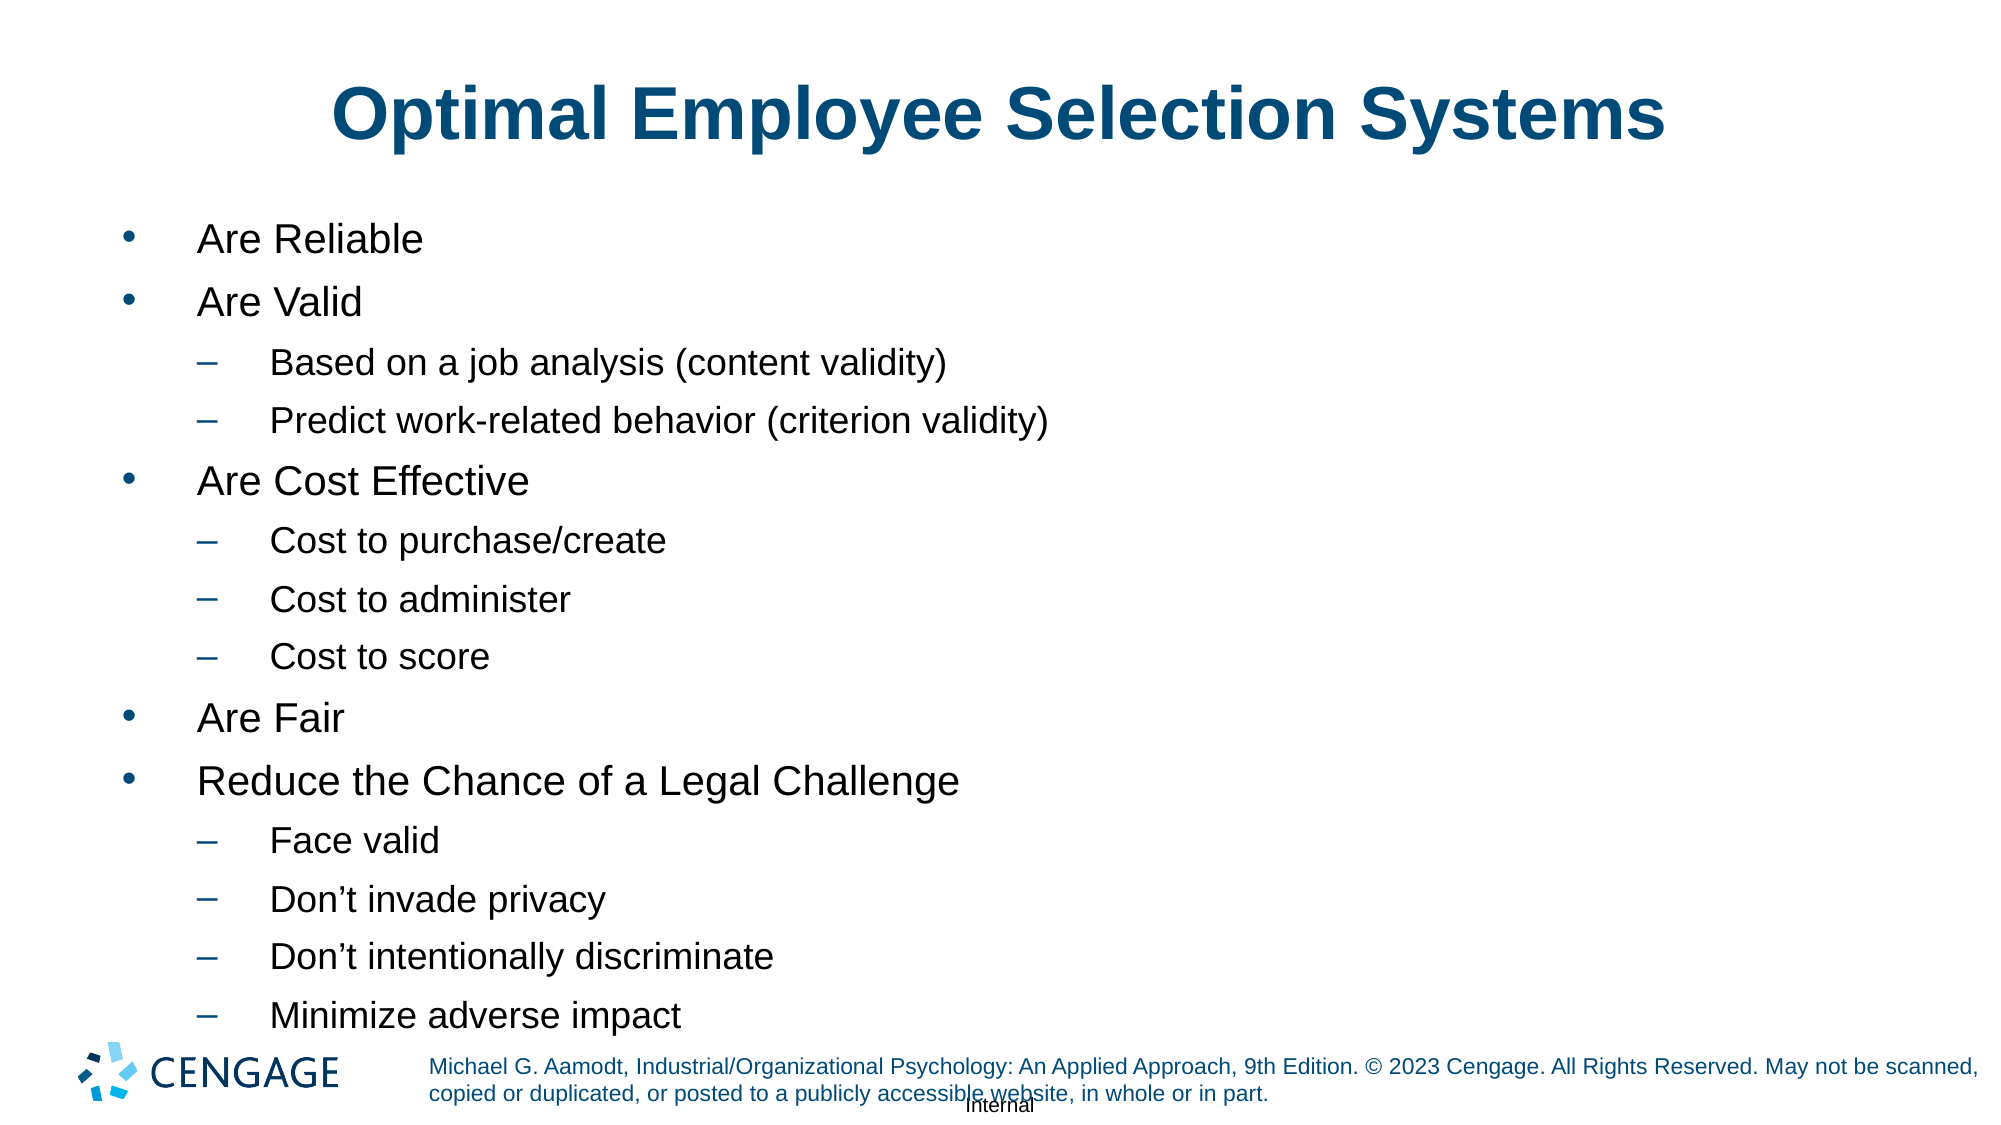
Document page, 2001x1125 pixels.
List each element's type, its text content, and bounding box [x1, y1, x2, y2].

picture [78, 1042, 338, 1101]
title Optimal Employee Selection Systems [137, 54, 1863, 176]
list Are Reliable Are Valid Based on a job analysis (content validity) Predict work-related behavior (criterion validity) Are Cost Effective Cost to purchase/create Cost to administer Cost to score Are Fair Reduce the Chance of a Legal Challenge Face valid Don’t invade privacy Don’t intentionally discriminate Minimize adverse impact [121, 211, 1880, 1000]
